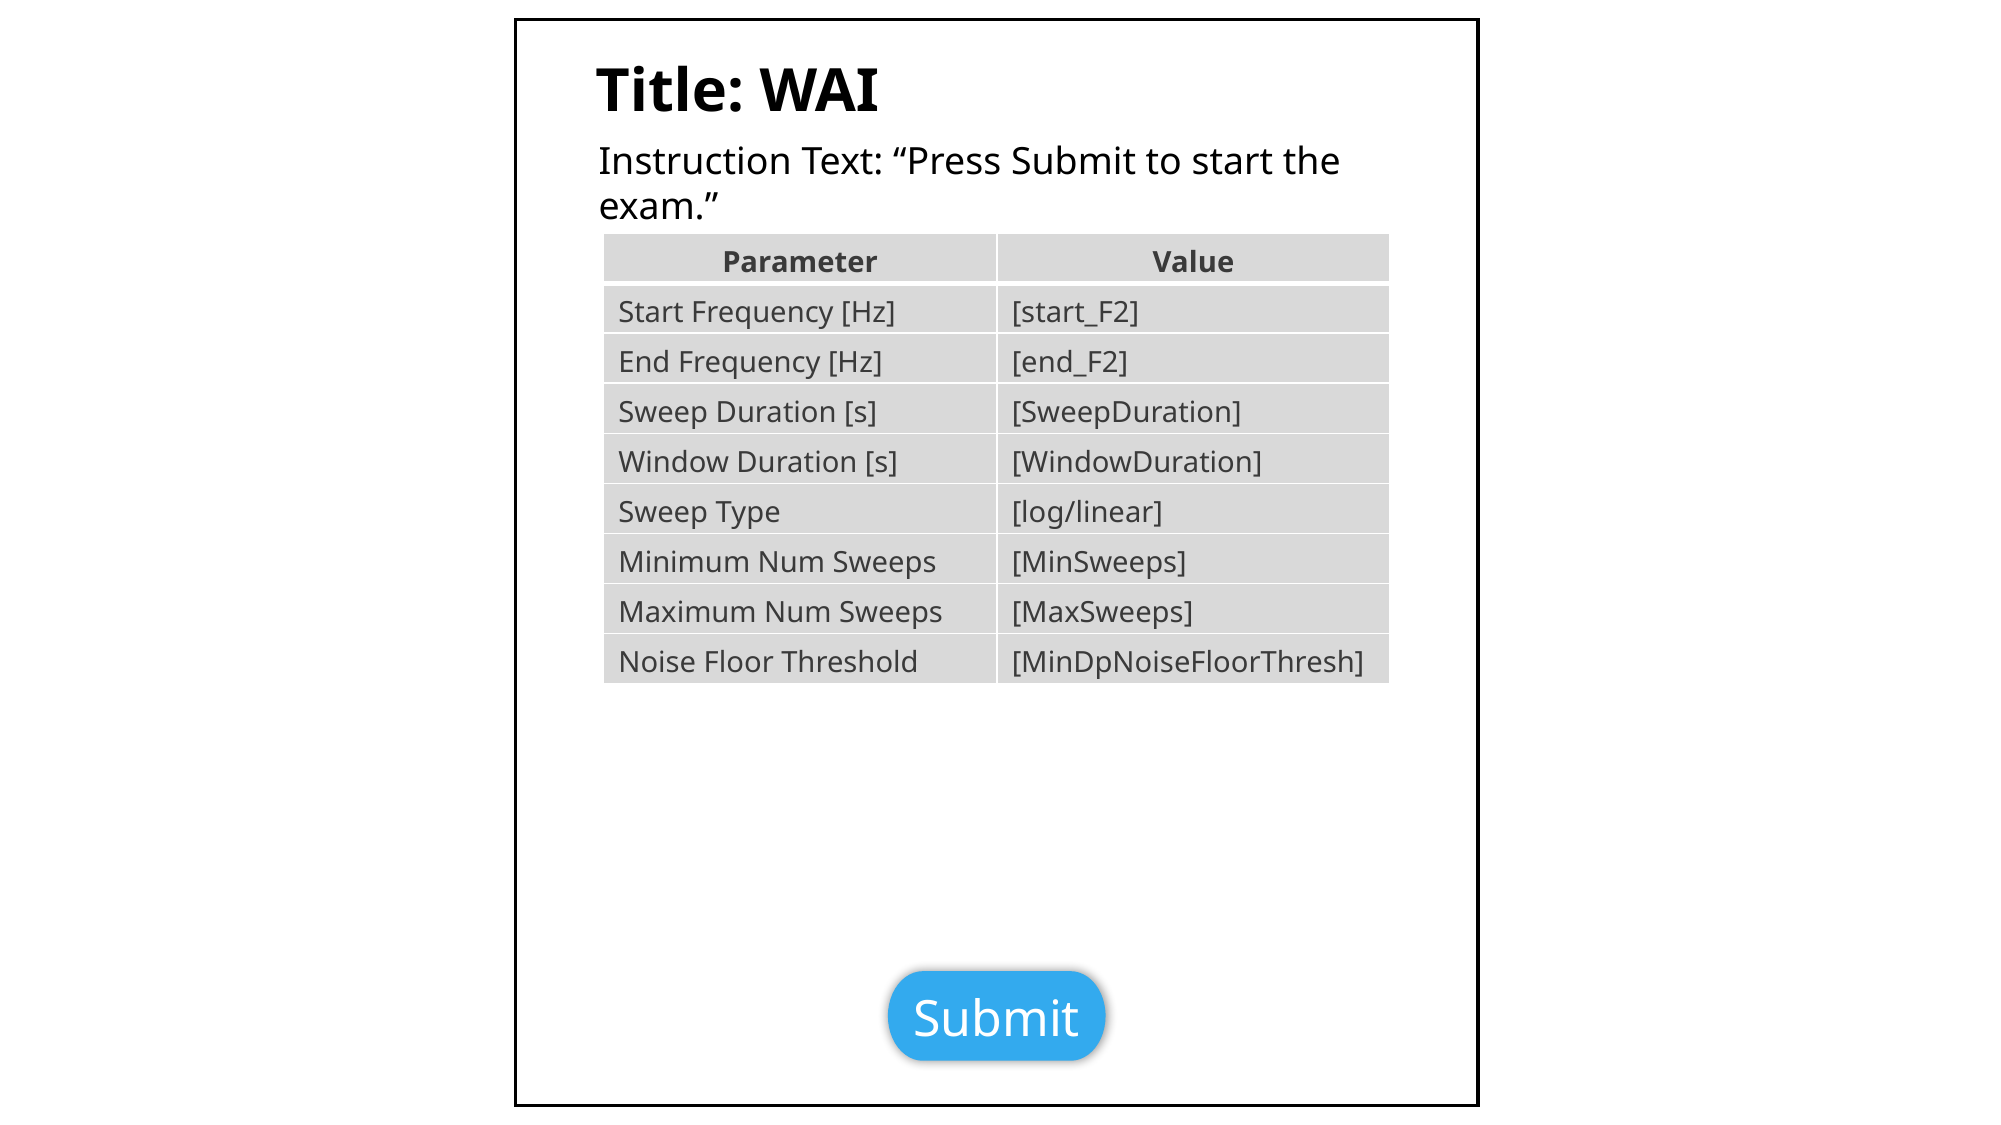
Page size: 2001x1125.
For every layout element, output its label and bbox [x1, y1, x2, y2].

text_box [514, 19, 1479, 1106]
